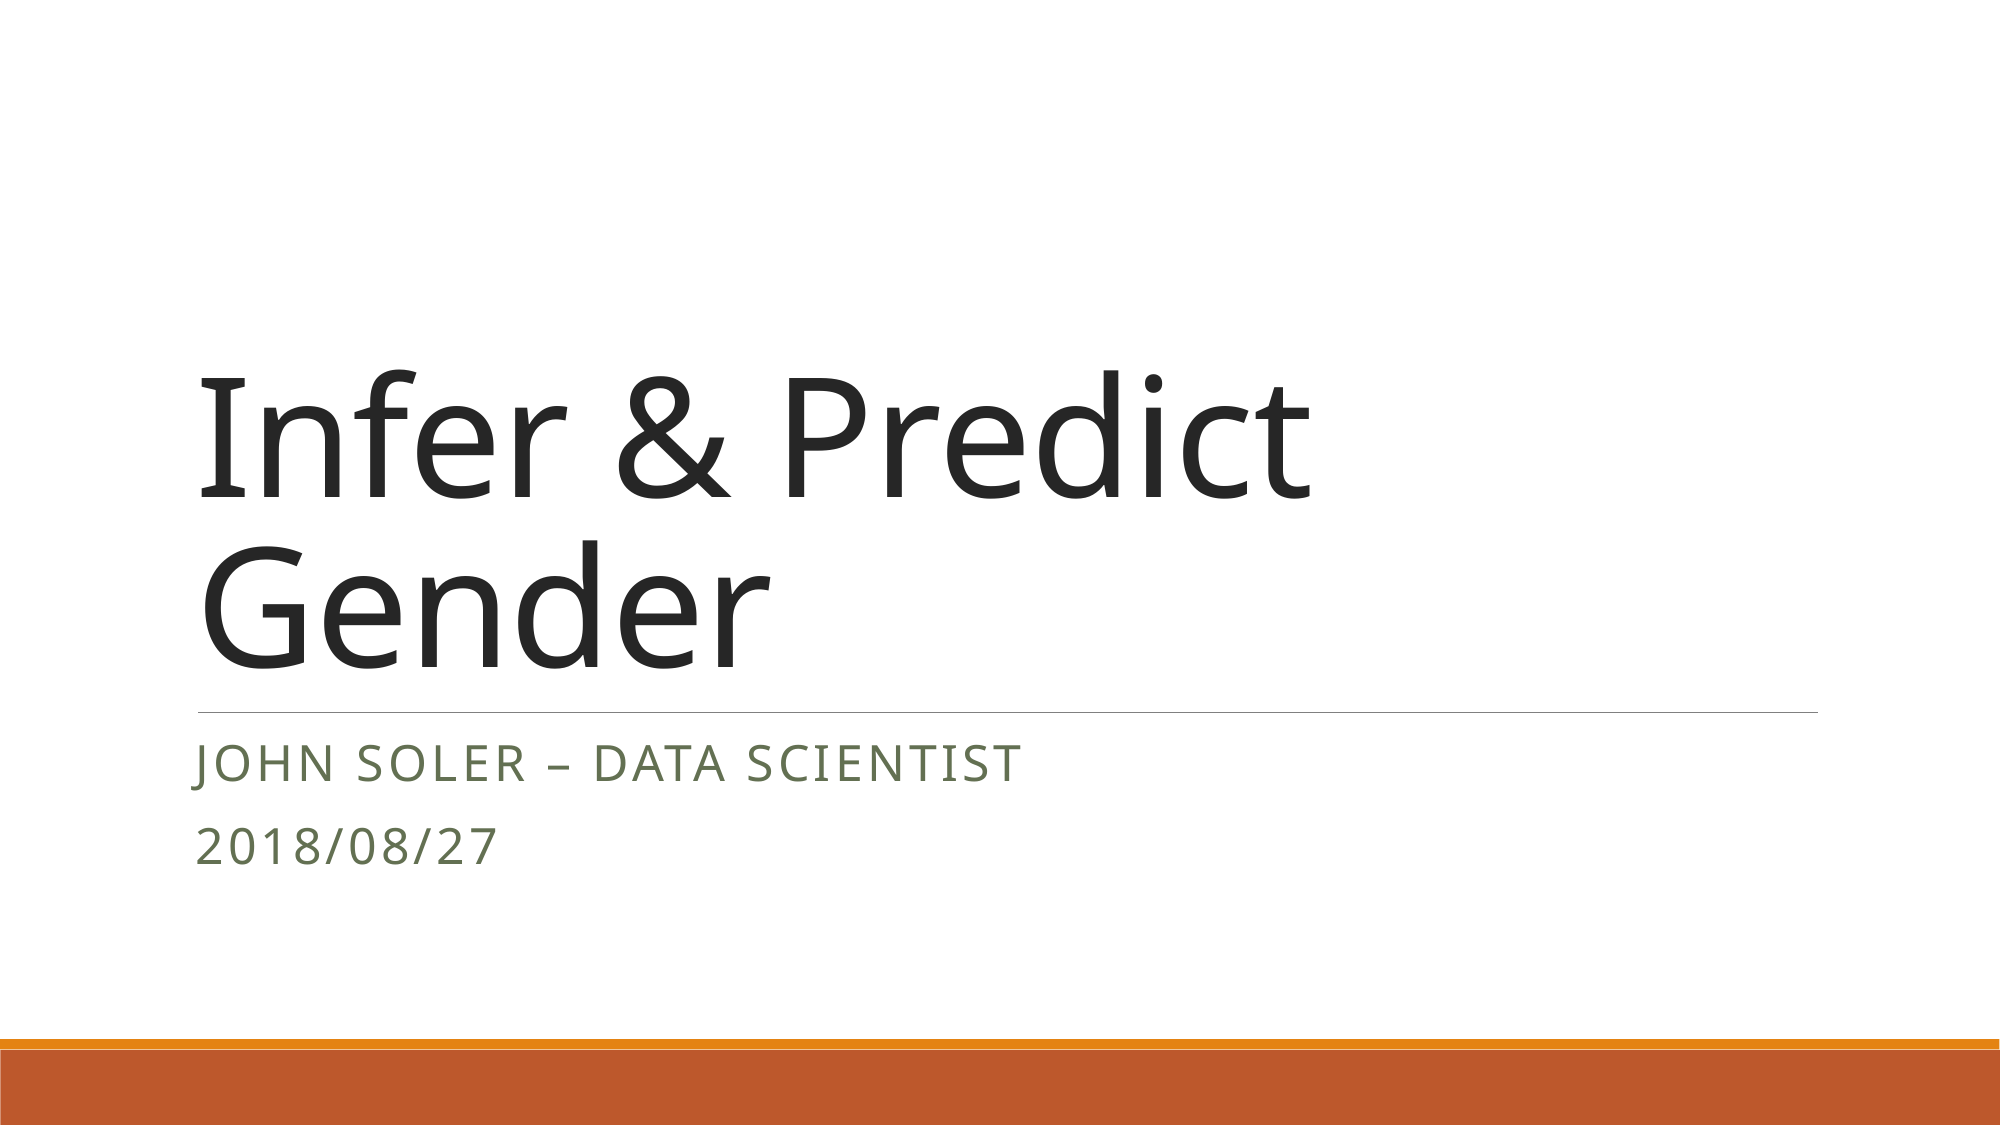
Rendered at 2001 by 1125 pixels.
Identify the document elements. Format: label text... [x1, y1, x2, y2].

subtitle John soler – data scientist 2018/08/27 [180, 730, 1831, 919]
title Infer & Predict Gender [180, 124, 1830, 710]
